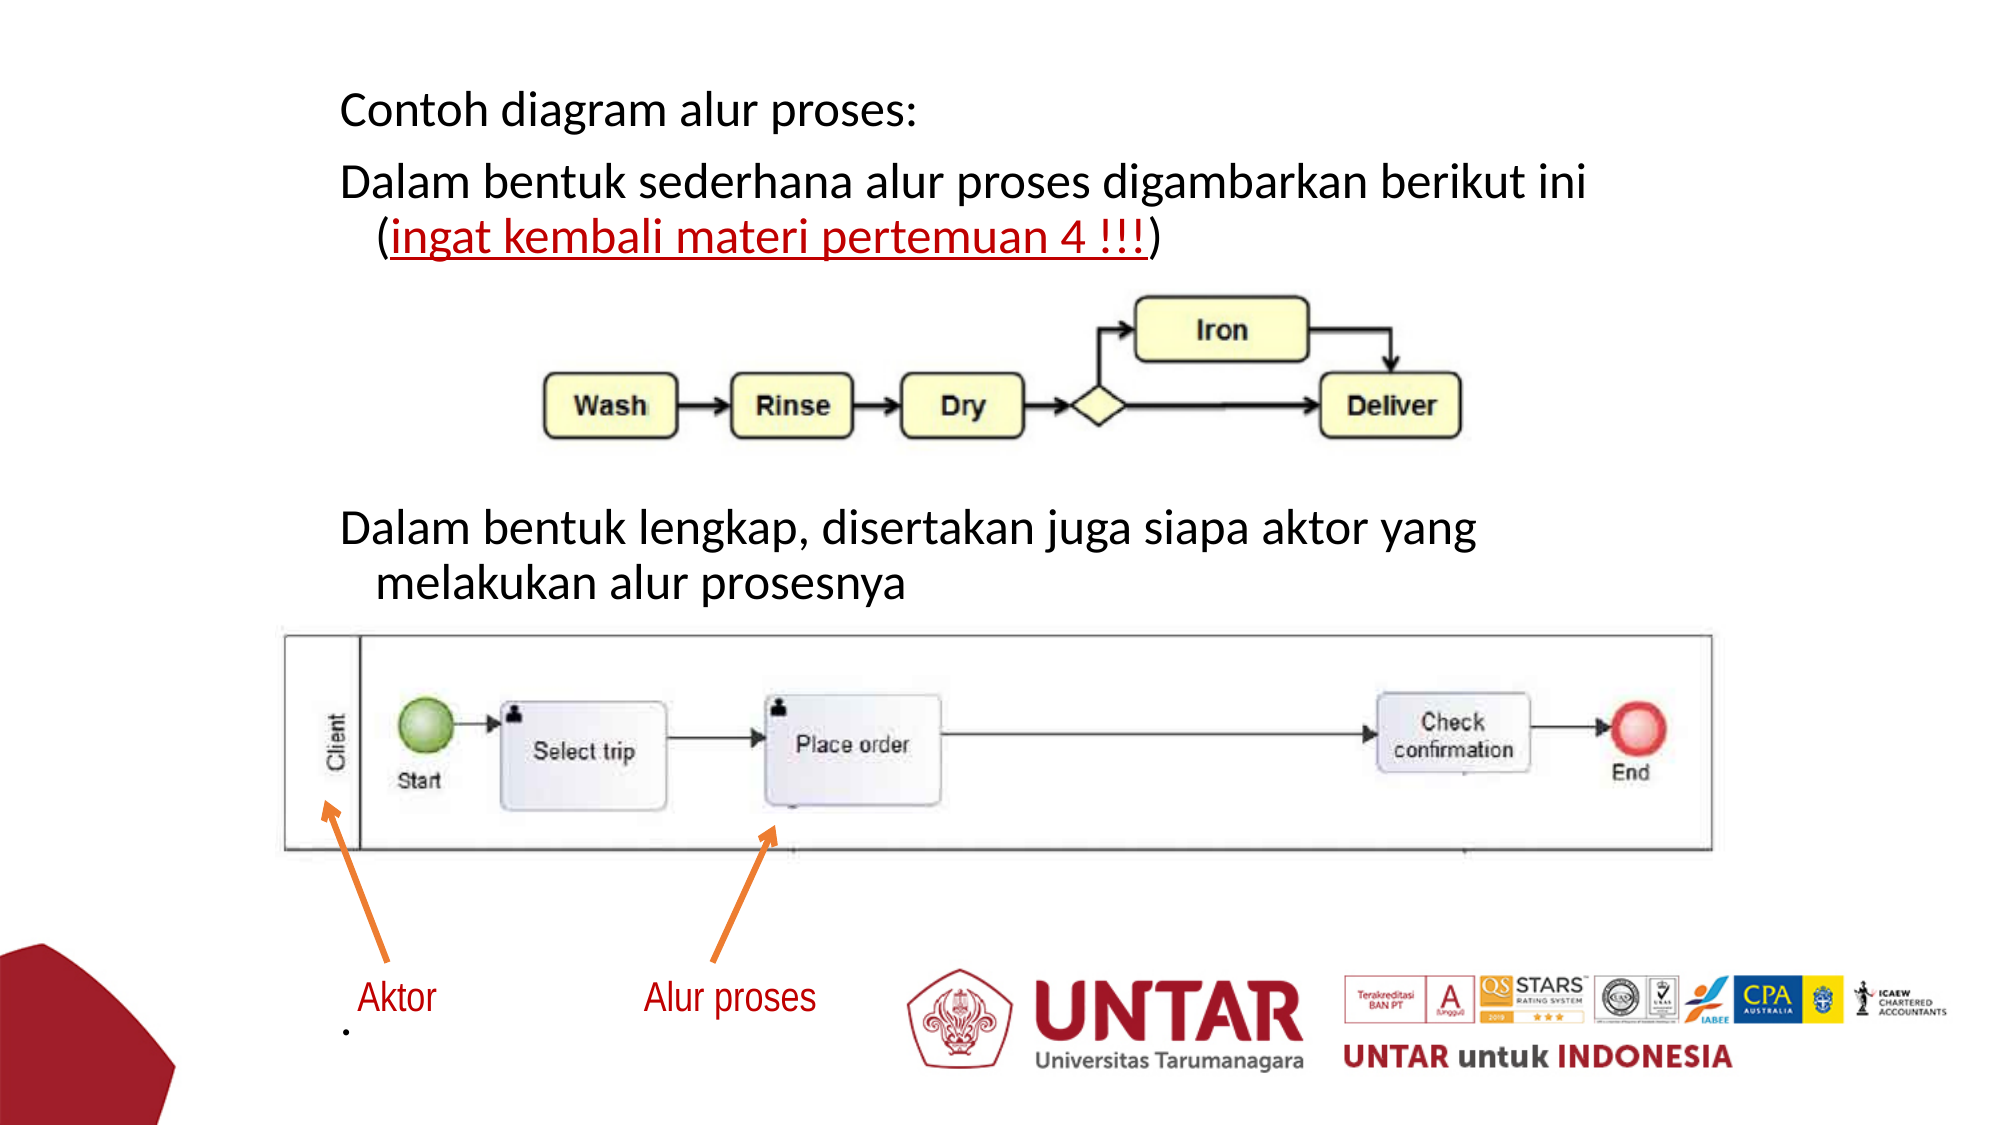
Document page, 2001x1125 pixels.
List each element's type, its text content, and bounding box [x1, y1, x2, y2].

picture [0, 0, 2001, 1125]
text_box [712, 824, 775, 963]
list Contoh diagram alur proses: Dalam bentuk sederhana alur proses digambarkan berikut ini (ingat kembali materi pertemuan 4 !!!) Dalam bentuk lengkap, disertakan juga siapa aktor yang melakukan alur prosesnya . [324, 875, 1675, 1063]
list Contoh diagram alur proses: Dalam bentuk sederhana alur proses digambarkan berikut ini (ingat kembali materi pertemuan 4 !!!) Dalam bentuk lengkap, disertakan juga siapa aktor yang melakukan alur prosesnya . [324, 75, 1675, 274]
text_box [324, 799, 388, 963]
text_box Aktor Alur proses [342, 962, 850, 1028]
list Contoh diagram alur proses: Dalam bentuk sederhana alur proses digambarkan berikut ini (ingat kembali materi pertemuan 4 !!!) Dalam bentuk lengkap, disertakan juga siapa aktor yang melakukan alur prosesnya . [324, 463, 1675, 613]
